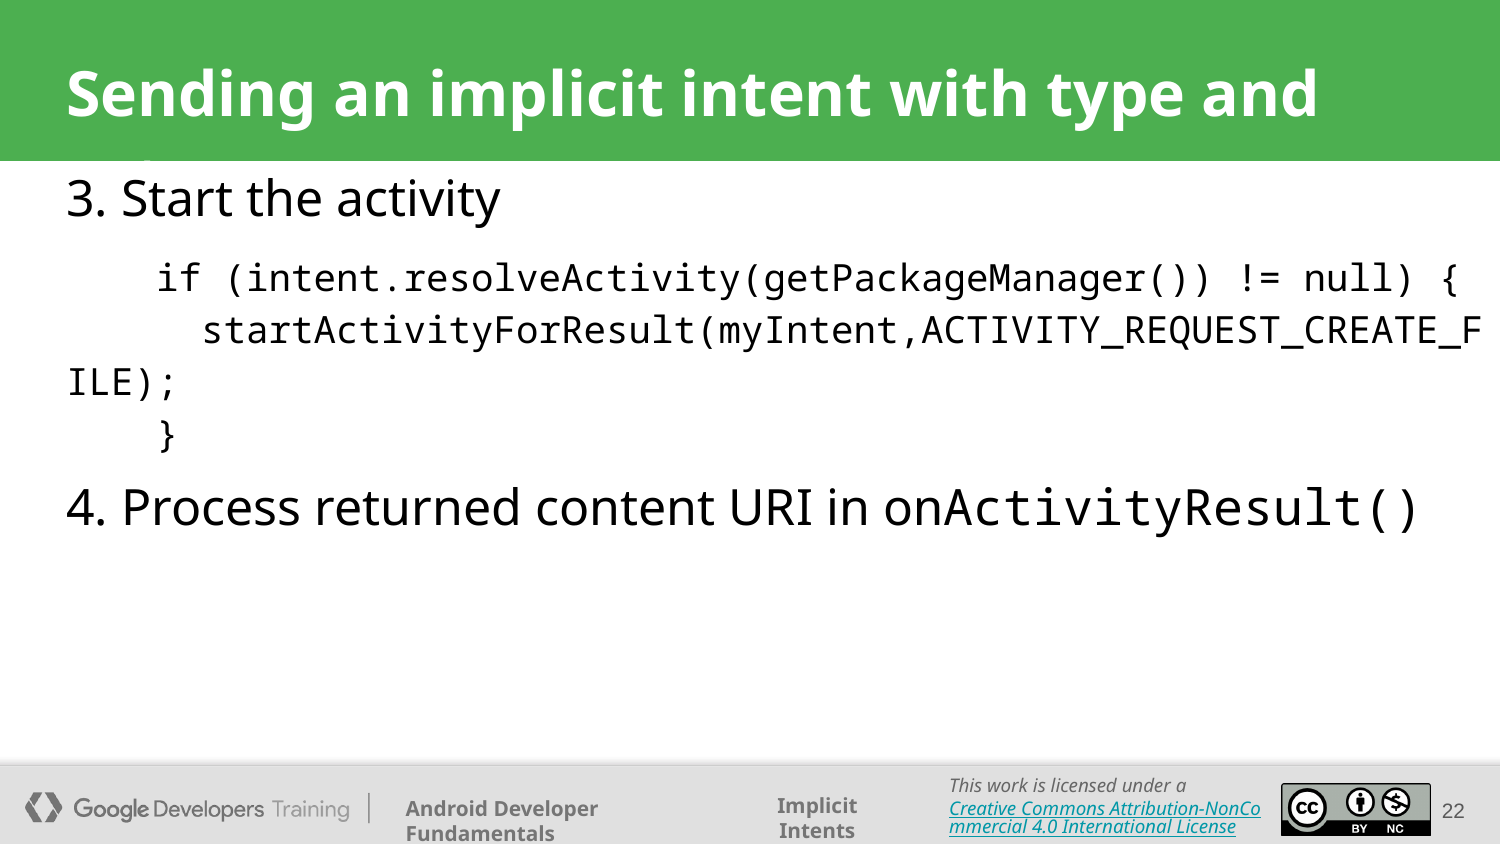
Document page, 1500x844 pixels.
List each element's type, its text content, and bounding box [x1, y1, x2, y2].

text_box 3. Start the activity if (intent.resolveActivity(getPackageManager()) != null) { startActivityForResult(myIntent,ACTIVITY_REQUEST_CREATE_FILE); } 4. Process returned content URI in onActivityResult() [51, 151, 1500, 761]
slide_number 22 [1389, 777, 1480, 842]
title Sending an implicit intent with type and category [51, 28, 1472, 122]
picture [0, 161, 1500, 844]
